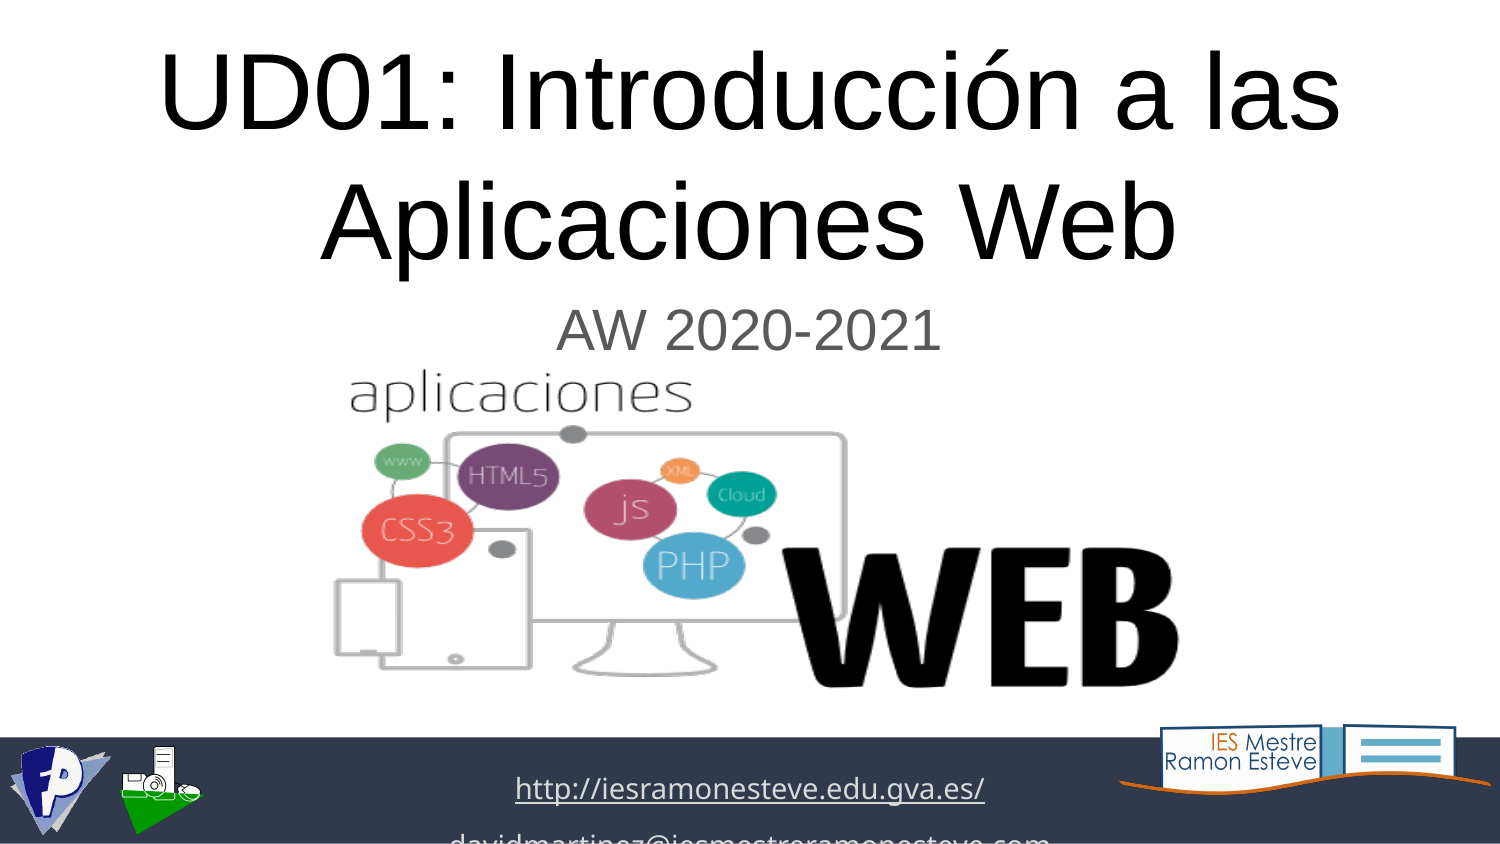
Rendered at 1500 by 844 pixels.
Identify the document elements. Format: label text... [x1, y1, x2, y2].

picture [10, 746, 111, 835]
picture [119, 746, 206, 835]
picture [301, 354, 1492, 795]
subtitle AW 2020-2021 [51, 277, 1449, 408]
title UD01: Introducción a las Aplicaciones Web [51, 0, 1449, 277]
